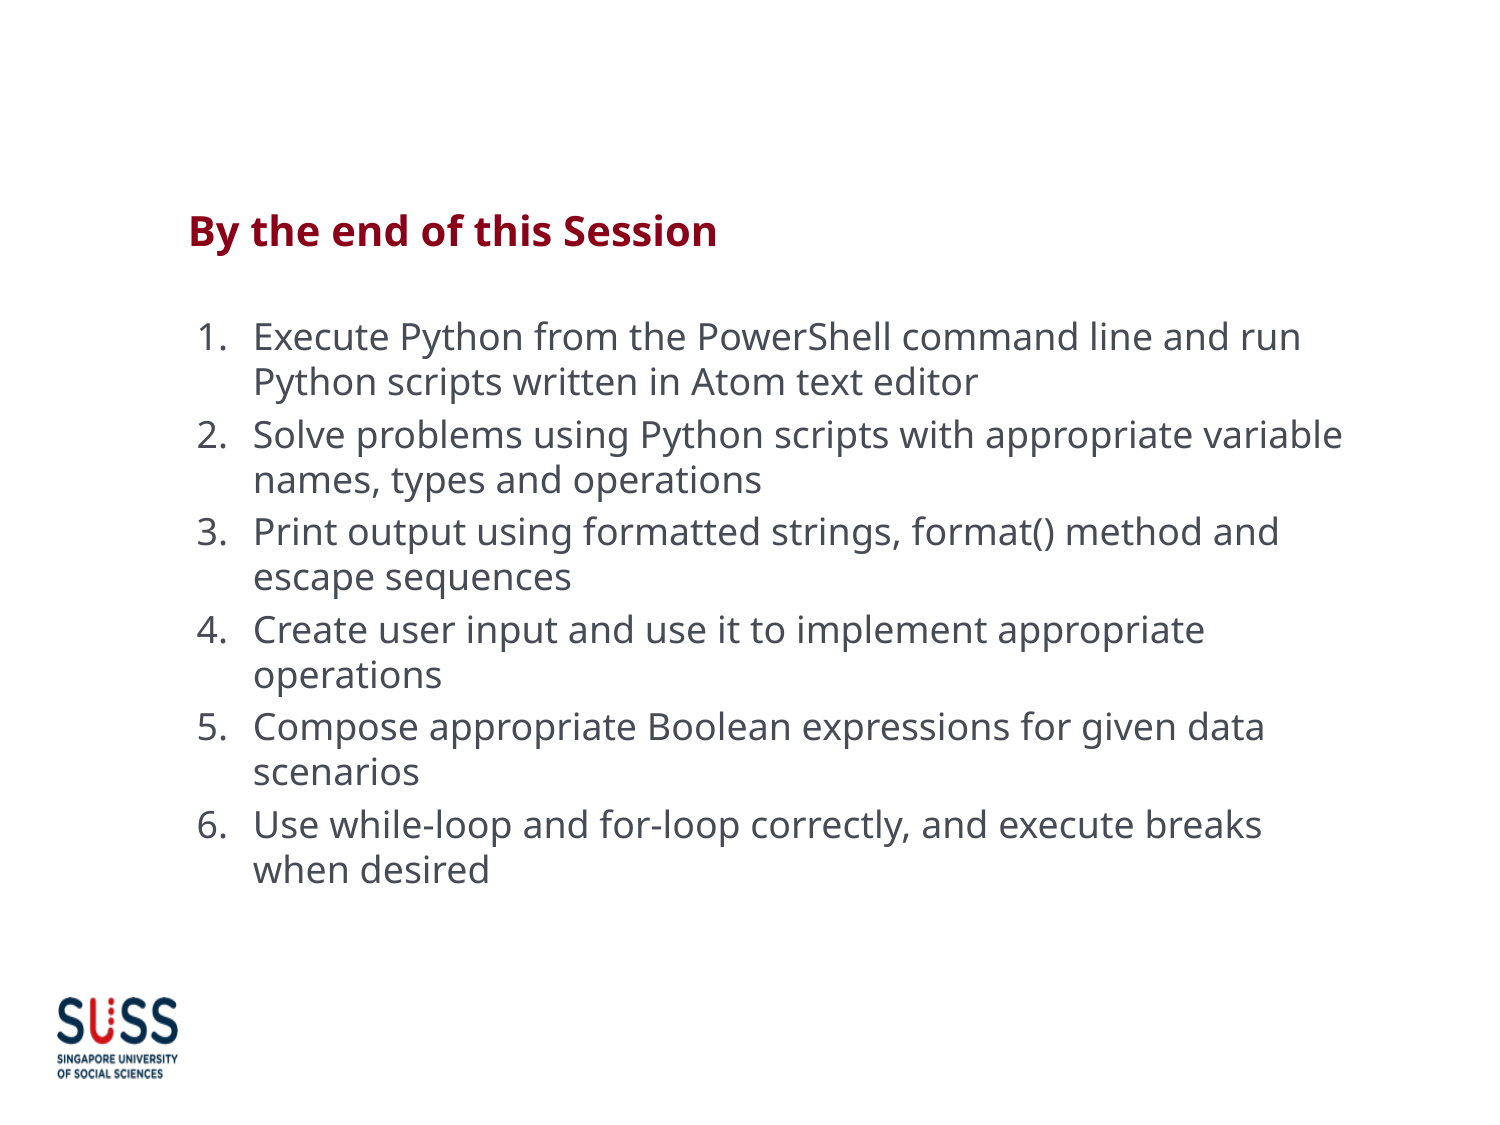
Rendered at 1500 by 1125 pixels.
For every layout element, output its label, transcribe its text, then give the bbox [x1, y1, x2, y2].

list Execute Python from the PowerShell command line and run Python scripts written in Atom text editor Solve problems using Python scripts with appropriate variable names, types and operations Print output using formatted strings, format() method and escape sequences Create user input and use it to implement appropriate operations Compose appropriate Boolean expressions for given data scenarios Use while-loop and for-loop correctly, and execute breaks when desired [185, 255, 1382, 870]
title Learning Objectives of ANL201 [235, 167, 1164, 243]
list By the end of this Session [176, 198, 1105, 237]
picture [57, 997, 178, 1079]
